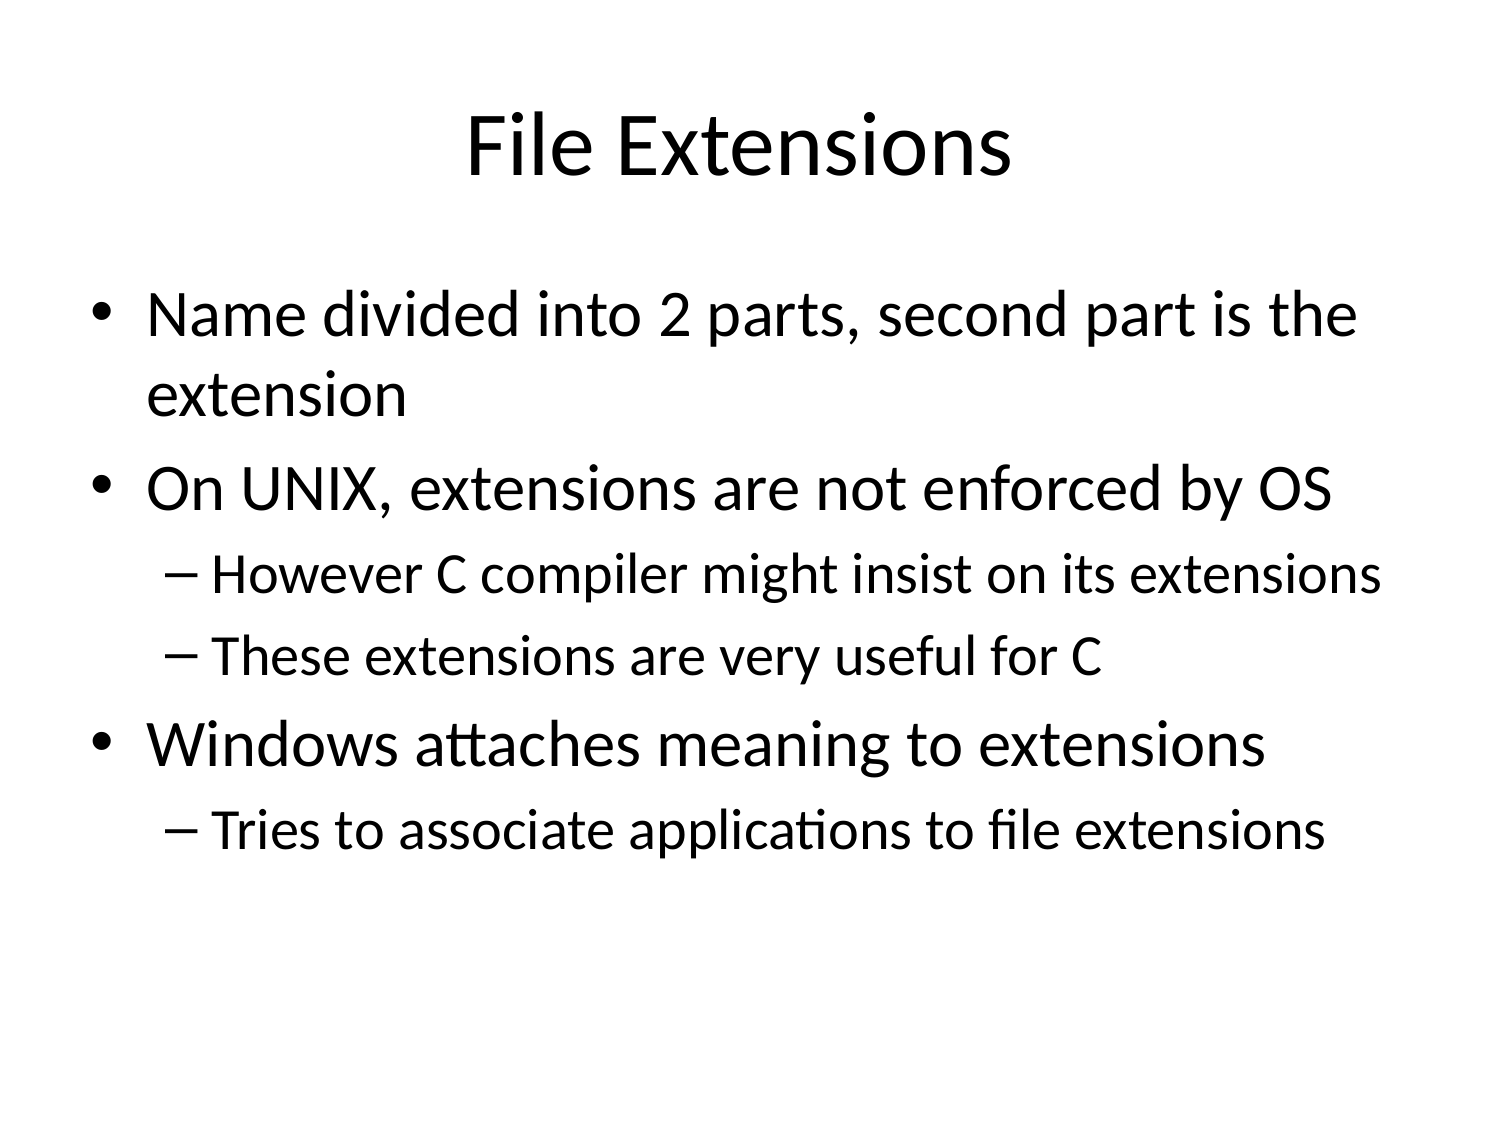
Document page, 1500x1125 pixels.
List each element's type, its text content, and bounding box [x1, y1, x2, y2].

title File Extensions [75, 45, 1425, 233]
list Name divided into 2 parts, second part is the extension On UNIX, extensions are not enforced by OS However C compiler might insist on its extensions These extensions are very useful for C Windows attaches meaning to extensions Tries to associate applications to file extensions [75, 262, 1425, 1005]
